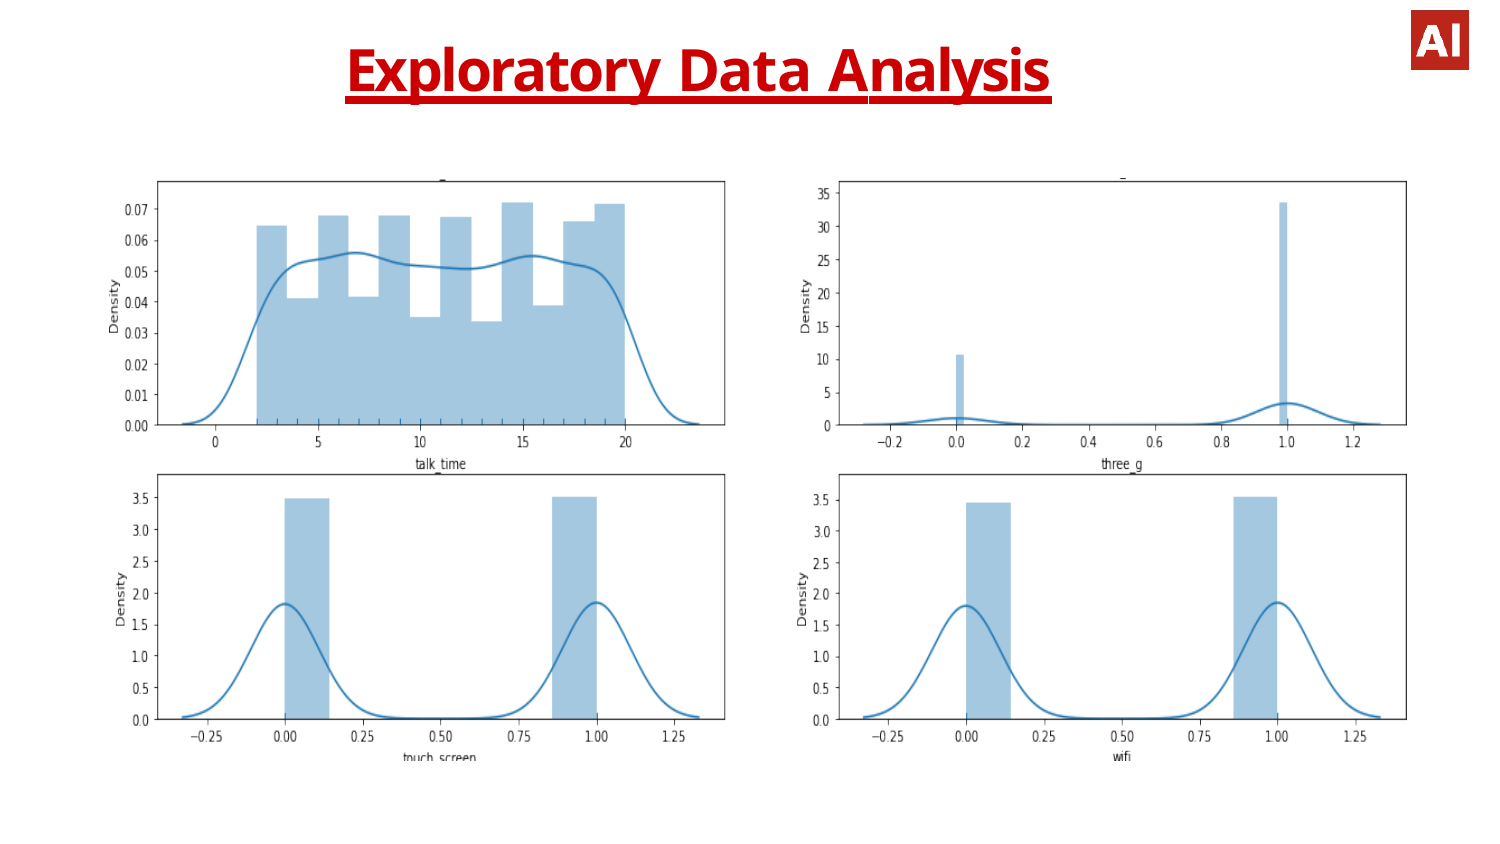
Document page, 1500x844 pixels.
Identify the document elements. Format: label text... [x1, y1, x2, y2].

title Exploratory Data Analysis [342, 30, 1133, 174]
picture [1411, 10, 1469, 70]
picture [108, 178, 1407, 761]
